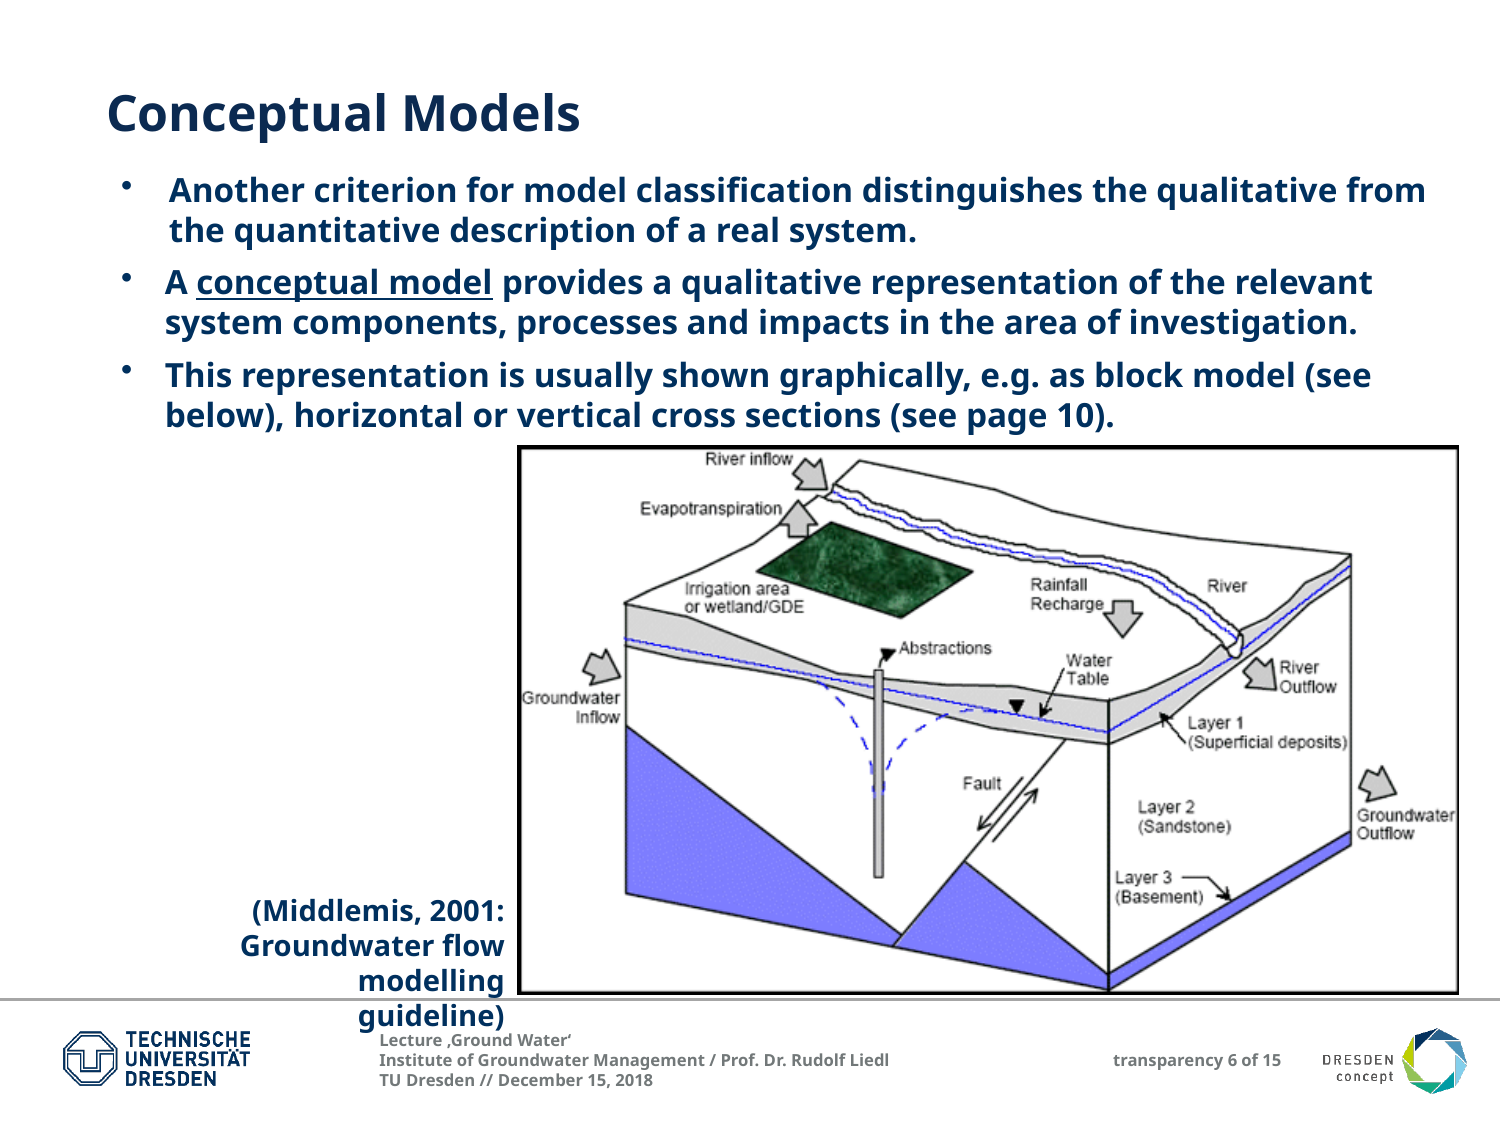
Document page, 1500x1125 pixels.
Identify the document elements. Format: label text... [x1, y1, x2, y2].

picture [517, 445, 1459, 995]
text_box Another criterion for model classification distinguishes the qualitative from the quantitative description of a real system. A conceptual model provides a qualitative representation of the relevant system components, processes and impacts in the area of investigation. This representation is usually shown graphically, e.g. as block model (see below), horizontal or vertical cross sections (see page 10). [106, 161, 1479, 442]
picture [1323, 1028, 1467, 1094]
picture [63, 1031, 250, 1086]
text_box (Middlemis, 2001: Groundwater flow modelling guideline) [189, 884, 520, 1040]
list Conceptual Models [106, 88, 1406, 160]
